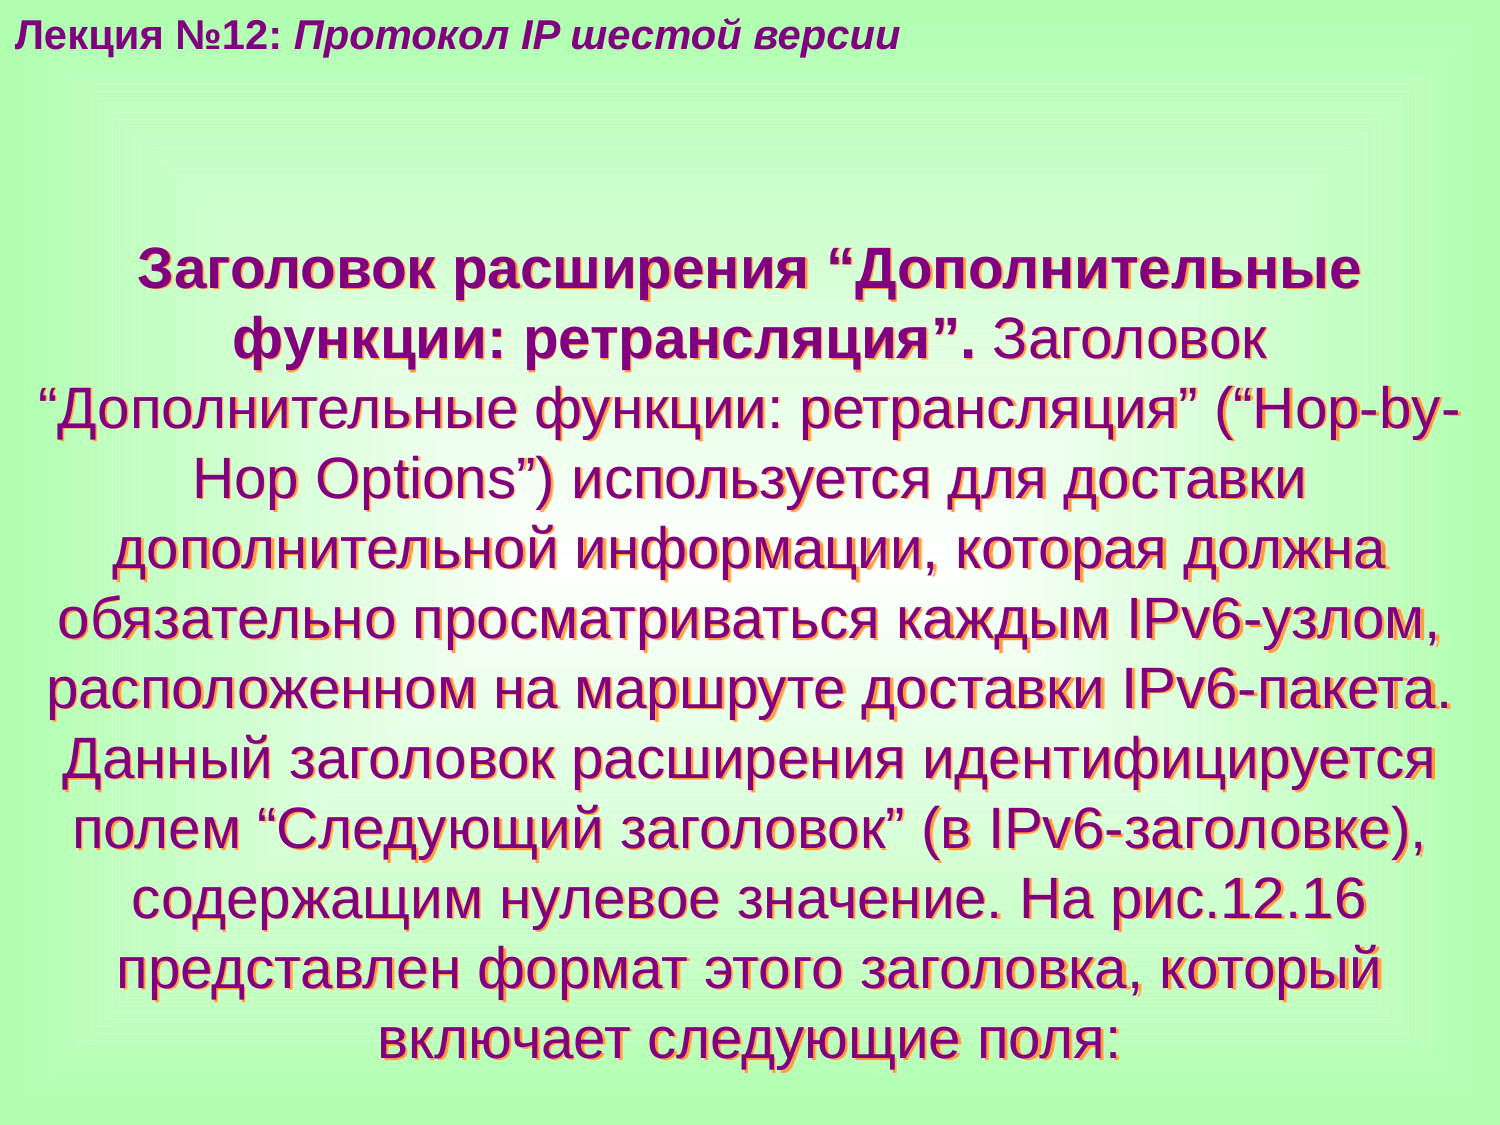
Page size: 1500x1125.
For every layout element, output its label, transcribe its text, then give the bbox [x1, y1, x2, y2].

text_box Лекция №12: Протокол IP шестой версии [0, 0, 957, 65]
text_box Заголовок расширения “Дополнительные функции: ретрансляция”. Заголовок “Дополнительные функции: ретрансляция” (“Hop-by-Hop Options”) используется для доставки дополнительной информации, которая должна обязательно просматриваться каждым IPv6-узлом, расположенном на маршруте доставки IPv6-пакета. Данный заголовок расширения идентифицируется полем “Следующий заголовок” (в IPv6-заголовке), содержащим нулевое значение. На рис.12.16 представлен формат этого заголовка, который включает следующие поля: [0, 222, 1500, 1078]
